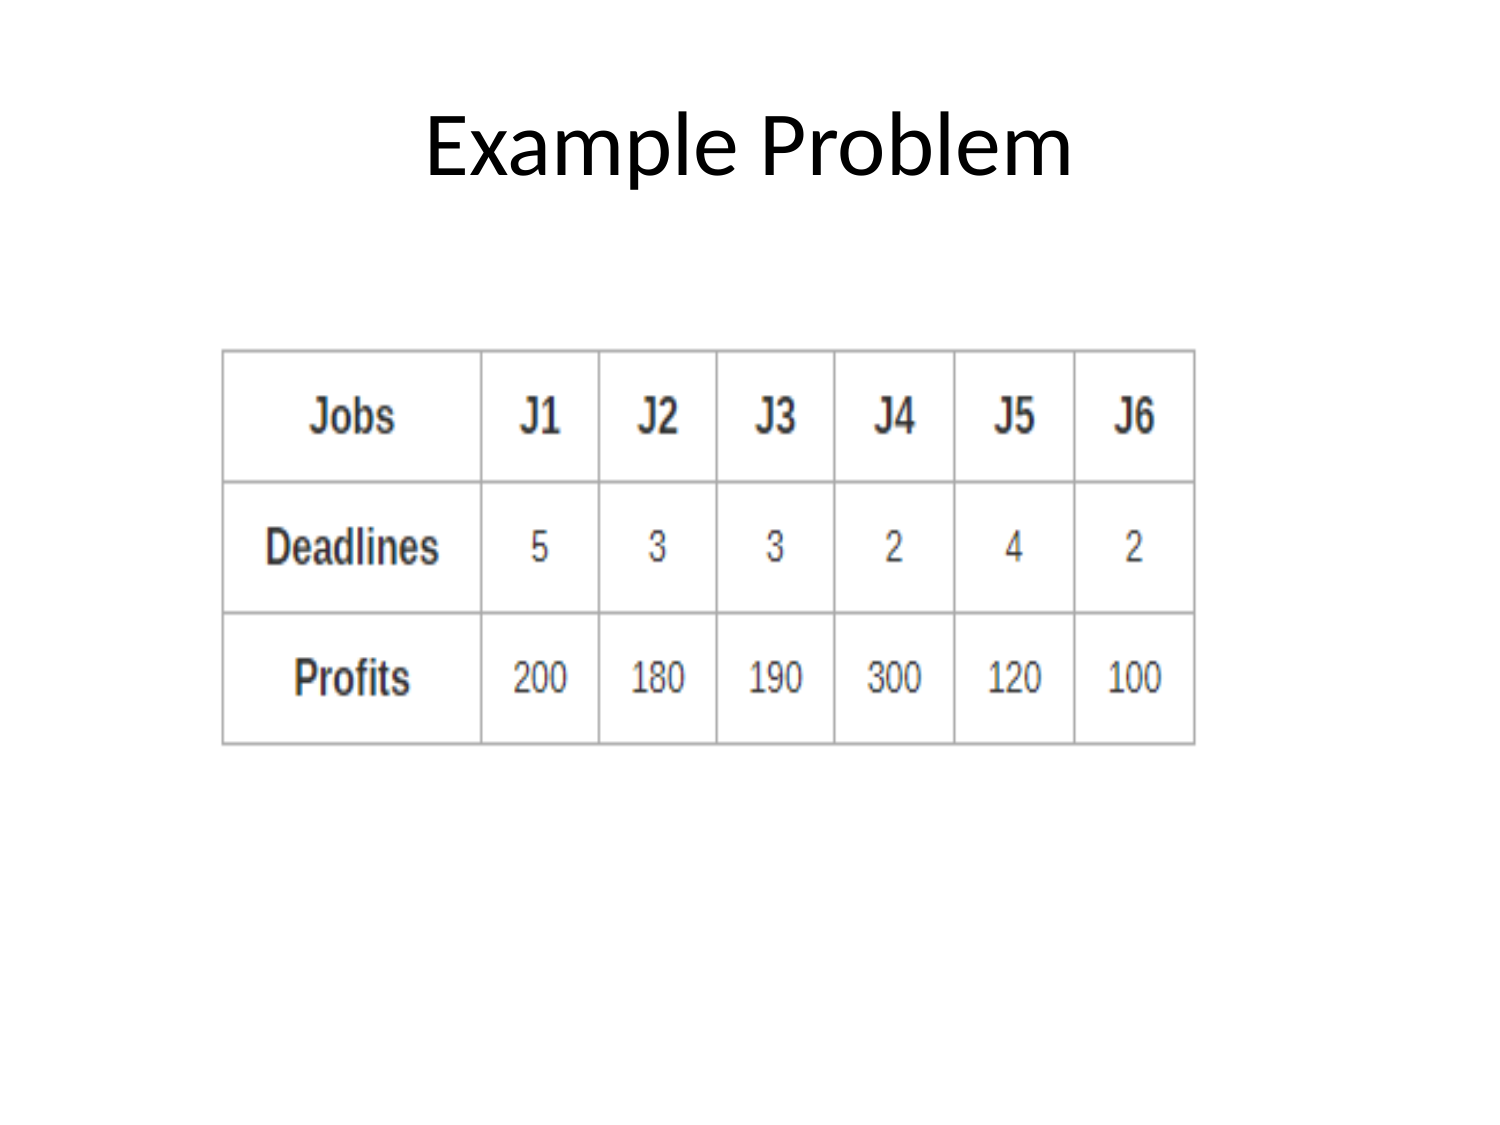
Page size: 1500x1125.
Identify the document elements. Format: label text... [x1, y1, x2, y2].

title Example Problem [75, 45, 1425, 233]
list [182, 337, 1247, 788]
